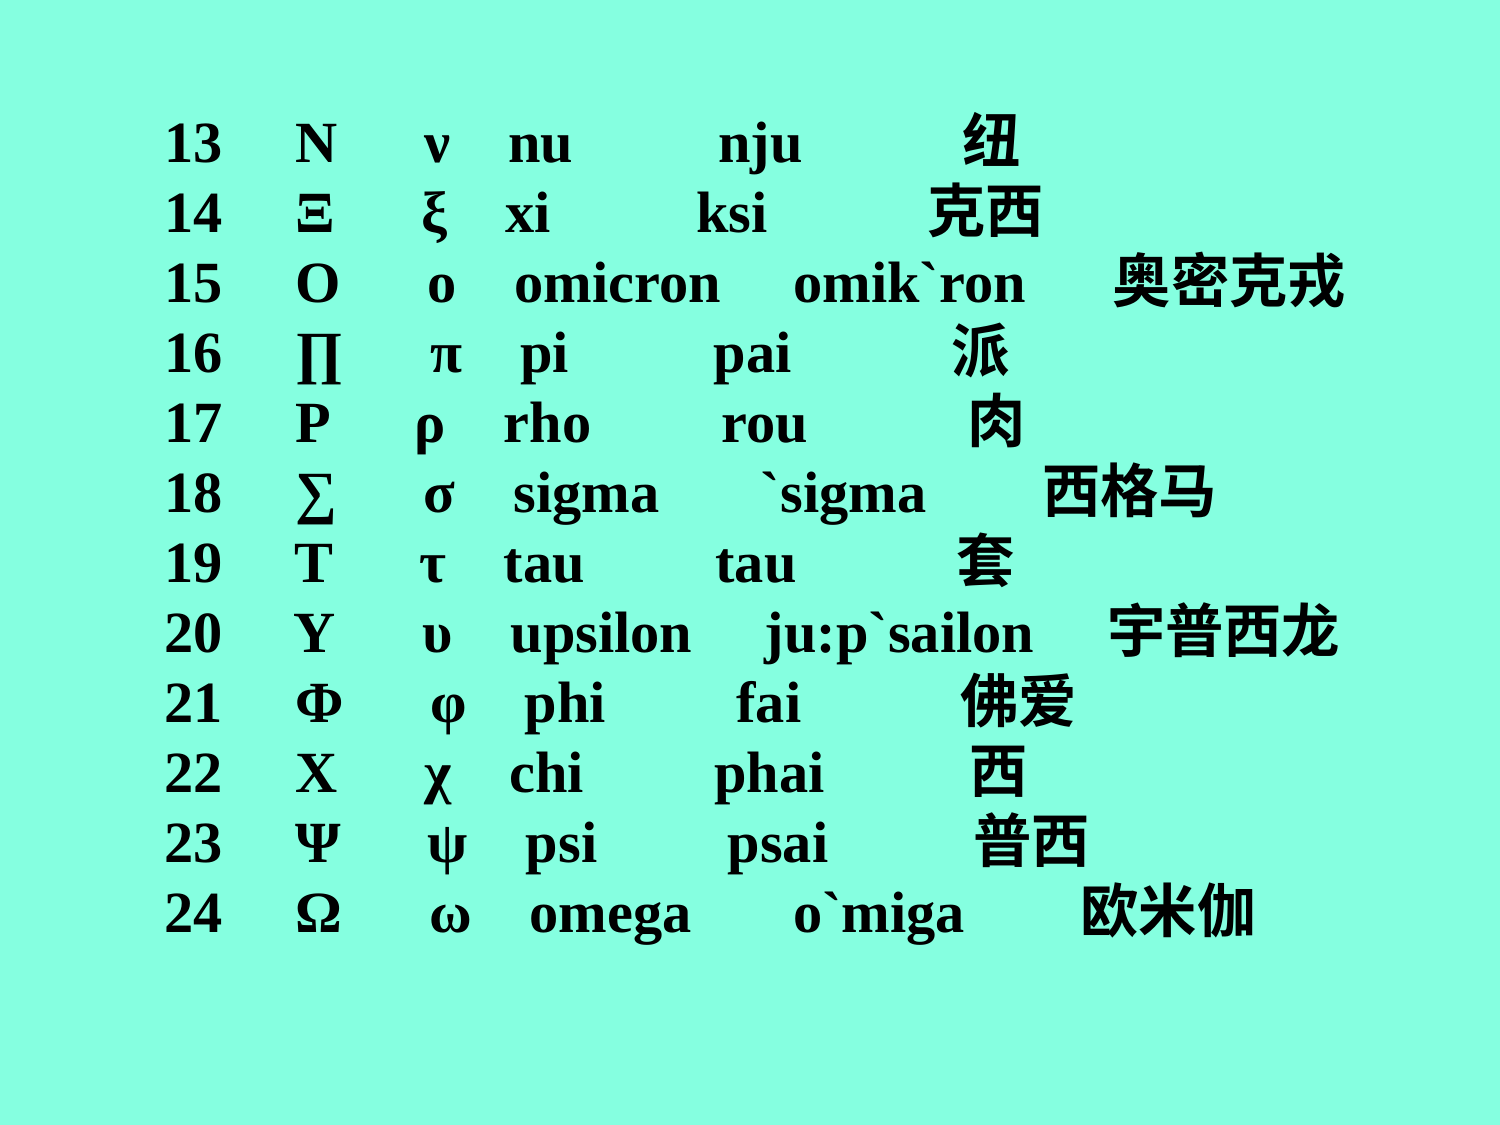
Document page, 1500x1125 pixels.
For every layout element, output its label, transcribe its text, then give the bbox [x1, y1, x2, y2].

text_box 13 Ν ν nu nju 纽 14 Ξ ξ xi ksi 克西 15 Ο ο omicron omik`ron 奥密克戎 16 ∏ π pi pai 派 17 Ρ ρ rho rou 肉 18 ∑ σ sigma `sigma 西格马 19 Τ τ tau tau 套 20 Υ υ upsilon ju:p`sailon 宇普西龙 21 Φ φ phi fai 佛爱 22 Χ χ chi phai 西 23 Ψ ψ psi psai 普西 24 Ω ω omega o`miga 欧米伽 [149, 96, 1361, 952]
